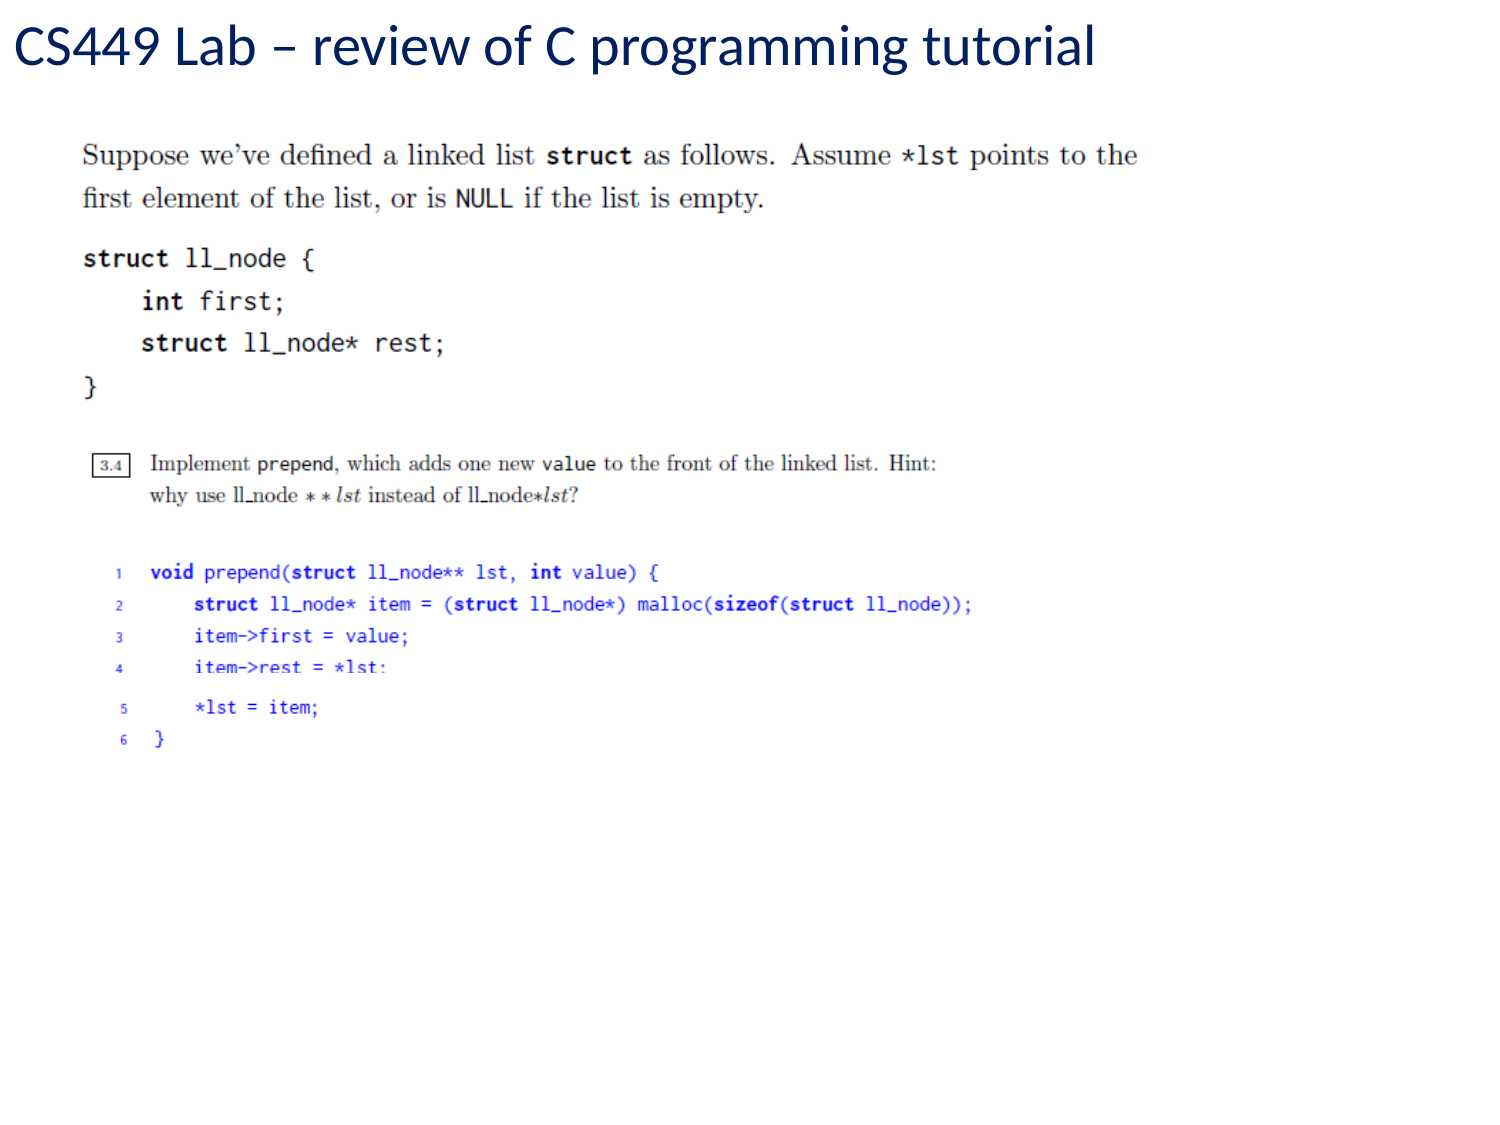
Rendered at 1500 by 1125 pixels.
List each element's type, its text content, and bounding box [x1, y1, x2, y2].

text_box CS449 Lab – review of C programming tutorial [0, 0, 1335, 85]
picture [67, 436, 978, 765]
picture [47, 119, 1158, 416]
